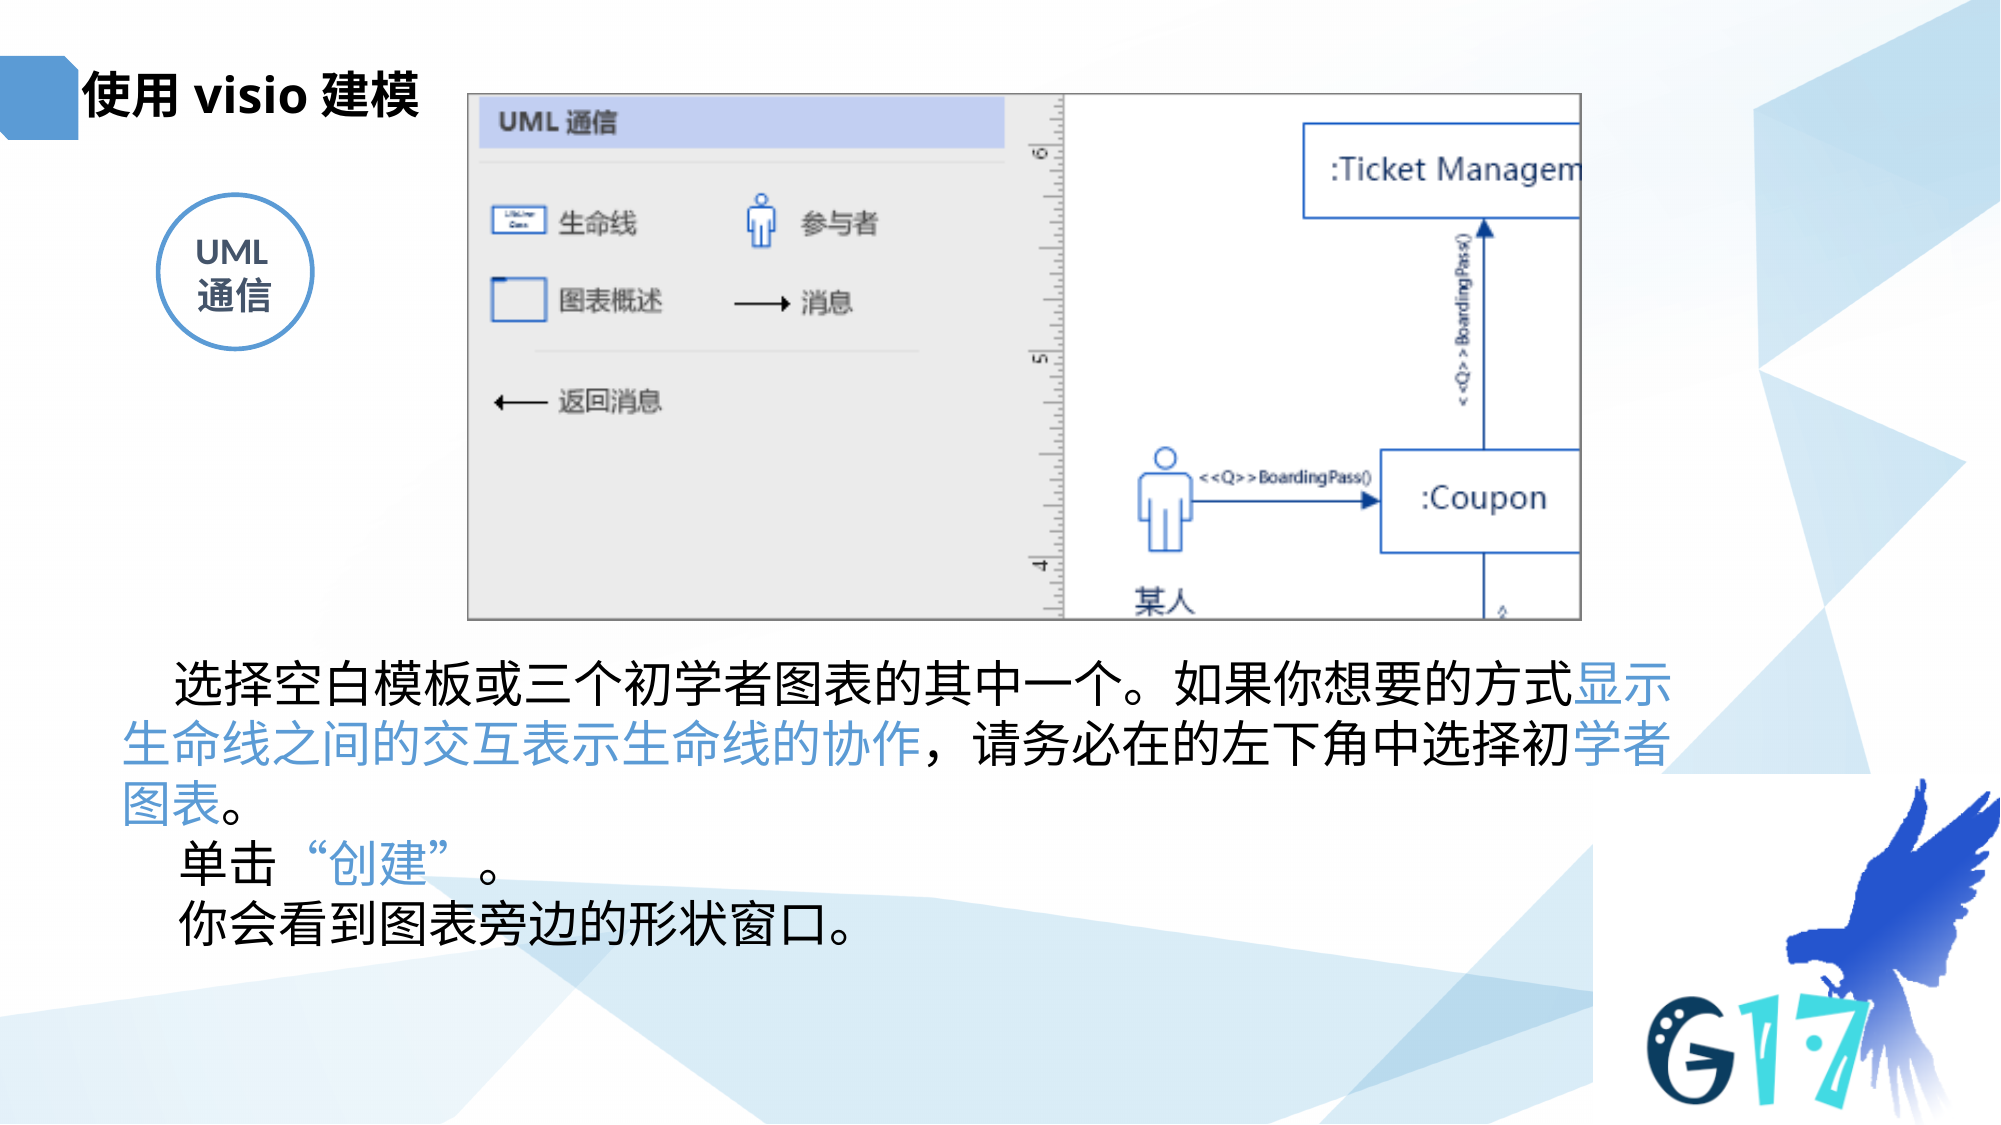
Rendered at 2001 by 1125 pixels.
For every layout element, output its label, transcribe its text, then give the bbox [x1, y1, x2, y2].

text_box [0, 54, 80, 141]
text_box 选择空白模板或三个初学者图表的其中一个。如果你想要的方式显示生命线之间的交互表示生命线的协作，请务必在的左下角中选择初学者图表。 单击“创建”。 你会看到图表旁边的形状窗口。 [107, 644, 1690, 1020]
picture [0, 0, 2001, 1125]
text_box 使用visio建模 [67, 55, 436, 131]
text_box UML通信 [157, 193, 314, 350]
